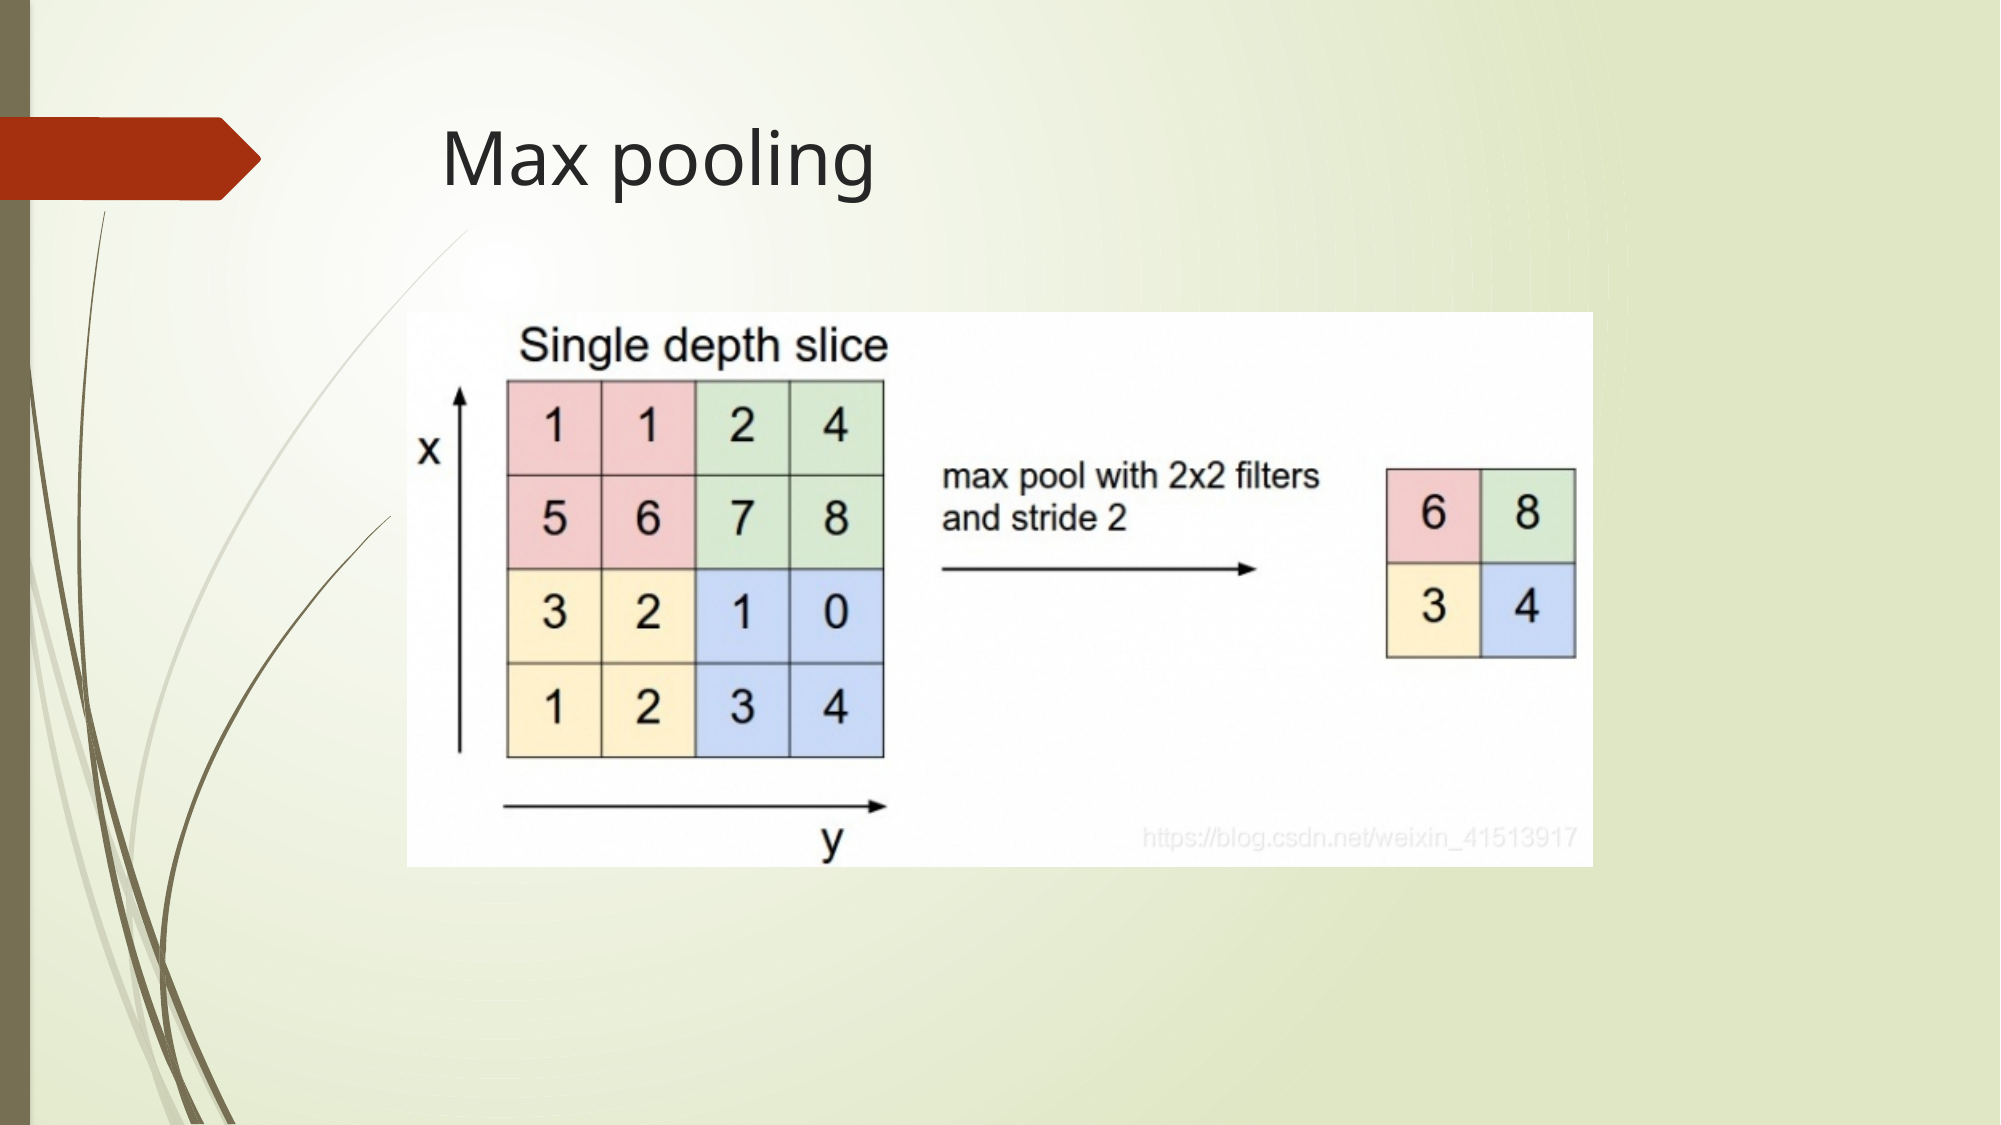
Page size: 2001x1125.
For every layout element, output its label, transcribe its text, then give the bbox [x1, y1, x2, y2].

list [406, 312, 1594, 868]
title Max pooling [425, 102, 1888, 313]
